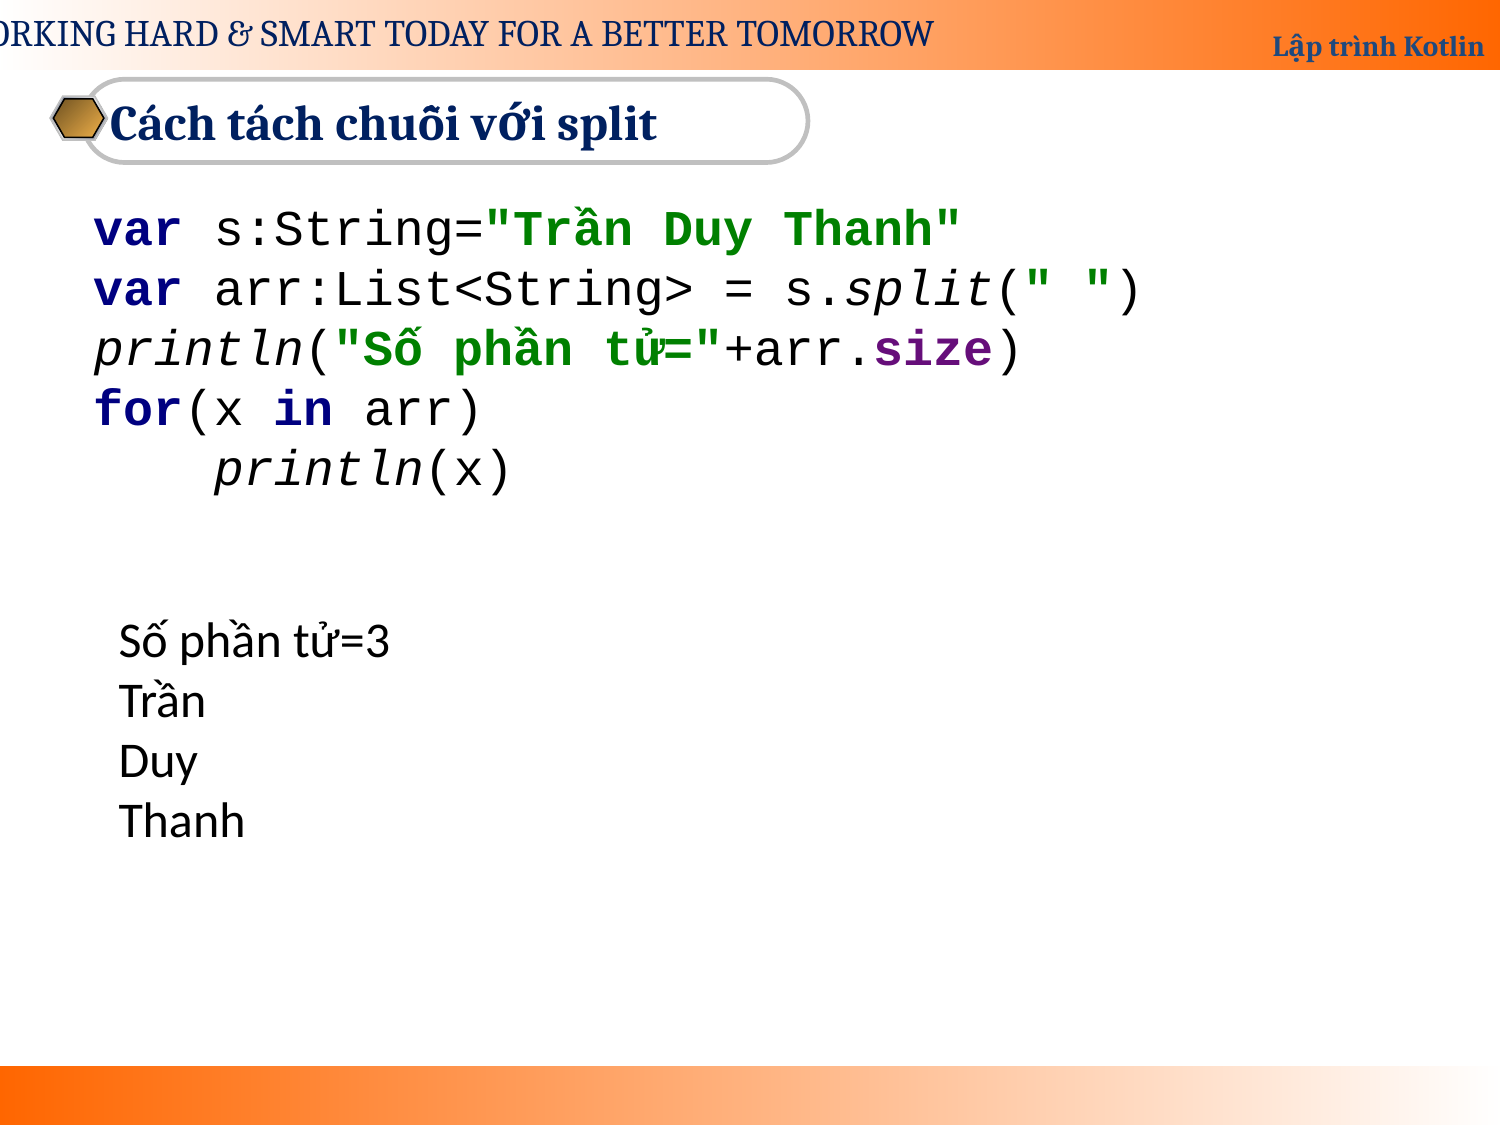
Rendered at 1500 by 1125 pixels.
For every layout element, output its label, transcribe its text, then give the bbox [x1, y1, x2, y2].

text_box var s:String="Trần Duy Thanh" var arr:List<String> = s.split(" ") println("Số phần tử="+arr.size) for(x in arr) println(x) [78, 188, 1160, 503]
text_box Số phần tử=3 Trần Duy Thanh [103, 599, 854, 855]
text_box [49, 78, 809, 163]
